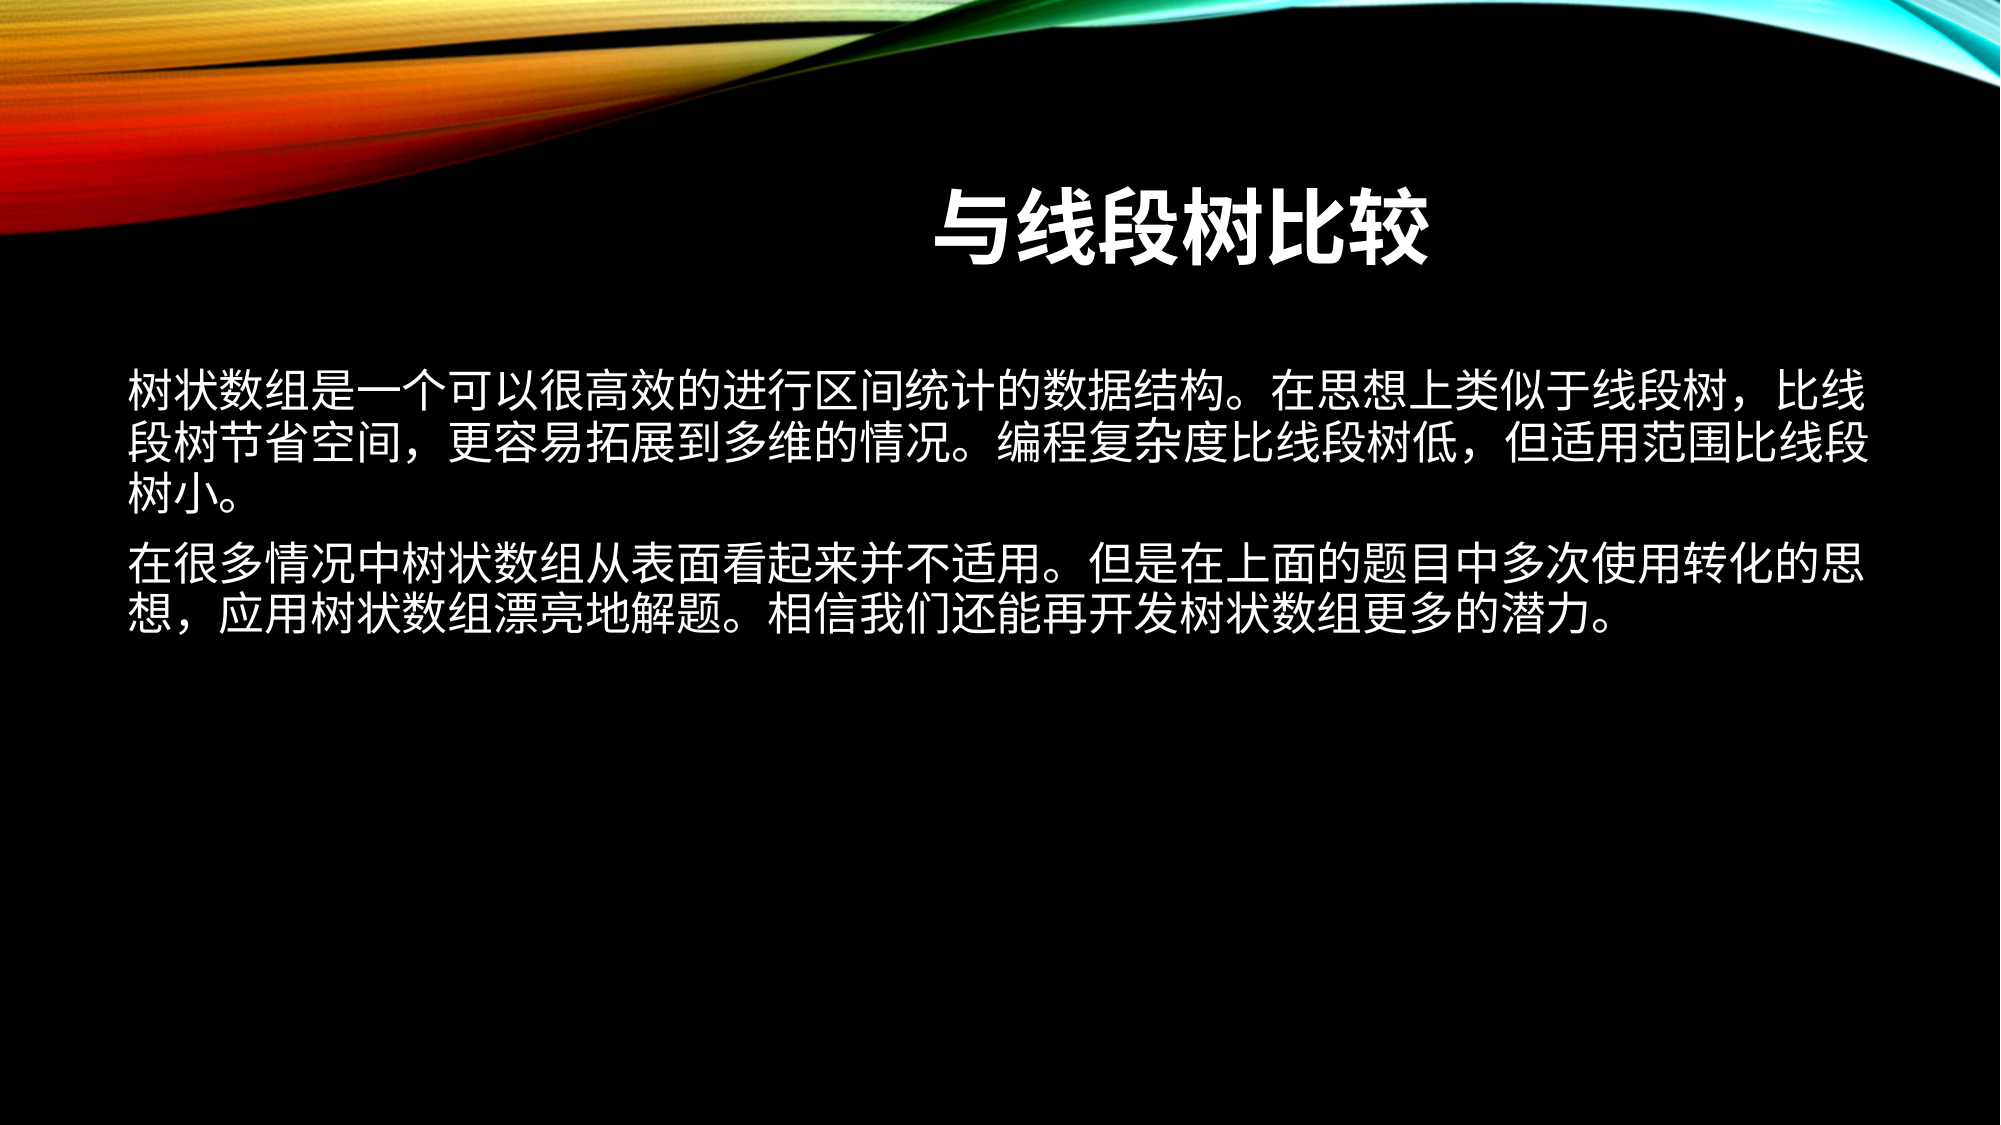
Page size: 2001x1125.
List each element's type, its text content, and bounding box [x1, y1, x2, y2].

list 树状数组是一个可以很高效的进行区间统计的数据结构。在思想上类似于线段树，比线段树节省空间，更容易拓展到多维的情况。编程复杂度比线段树低，但适用范围比线段树小。 在很多情况中树状数组从表面看起来并不适用。但是在上面的题目中多次使用转化的思想，应用树状数组漂亮地解题。相信我们还能再开发树状数组更多的潜力。 [112, 360, 1888, 1021]
title 与线段树比较 [474, 125, 1888, 338]
picture [0, 0, 2000, 237]
